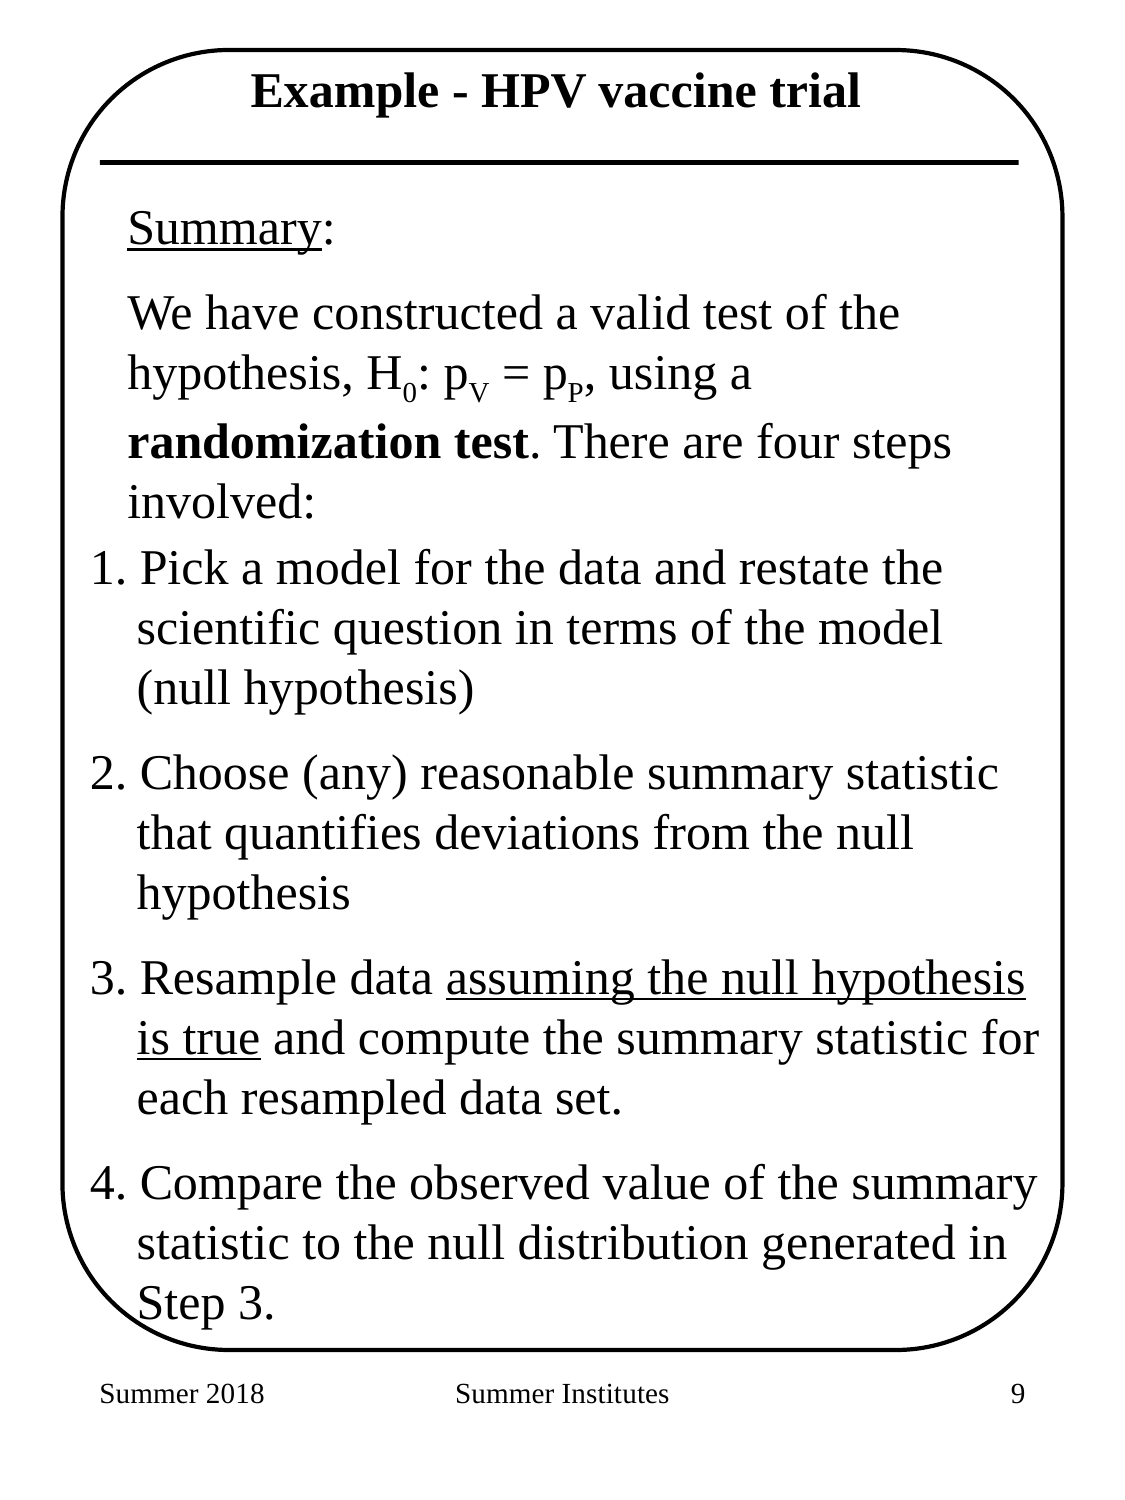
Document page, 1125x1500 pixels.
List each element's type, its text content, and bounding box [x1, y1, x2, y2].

text_box 1. Pick a model for the data and restate the scientific question in terms of the model (null hypothesis) 2. Choose (any) reasonable summary statistic that quantifies deviations from the null hypothesis 3. Resample data assuming the null hypothesis is true and compute the summary statistic for each resampled data set. 4. Compare the observed value of the summary statistic to the null distribution generated in Step 3. [0, 527, 1060, 1337]
footer Summer Institutes [384, 1366, 741, 1467]
text_box Summary: We have constructed a valid test of the hypothesis, H0: pV = pP, using a randomization test. There are four steps involved: [37, 187, 1088, 536]
slide_number Summer 2018 [84, 1366, 319, 1467]
text_box Example - HPV vaccine trial [224, 49, 888, 125]
slide_number 275 [806, 1366, 1041, 1467]
